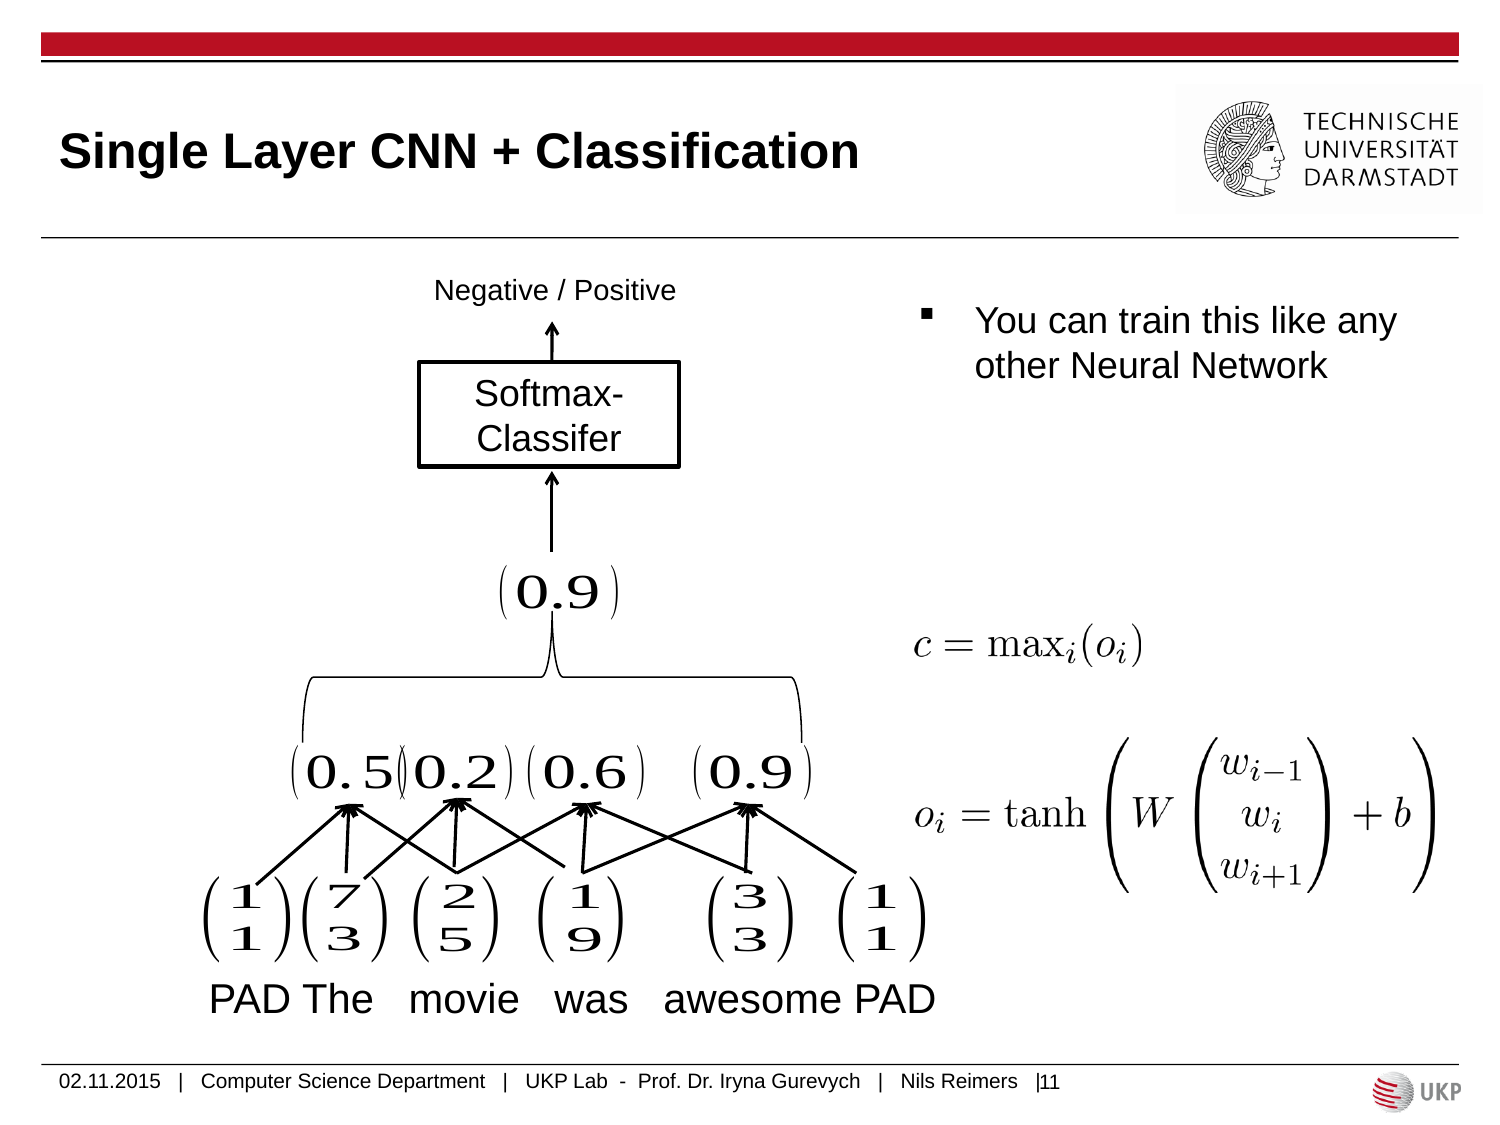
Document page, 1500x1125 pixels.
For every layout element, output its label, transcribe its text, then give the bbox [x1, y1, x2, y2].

picture [1188, 84, 1483, 214]
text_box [582, 803, 749, 874]
picture [1372, 1071, 1461, 1113]
text_box [301, 610, 803, 743]
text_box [749, 803, 857, 874]
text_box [458, 797, 566, 801]
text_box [363, 797, 458, 880]
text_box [456, 803, 581, 874]
title Single Layer CNN + Classification [58, 79, 1188, 218]
picture [915, 737, 1435, 893]
text_box Softmax-Classifer [417, 360, 681, 469]
picture [913, 622, 1141, 668]
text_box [255, 803, 350, 886]
text_box You can train this like any other Neural Network [903, 289, 1436, 394]
footer 02.11.2015 | Computer Science Department | UKP Lab - Prof. Dr. Iryna Gurevych | Nils Reimers | [58, 1067, 1365, 1107]
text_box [350, 803, 358, 874]
text_box Negative / Positive [419, 263, 703, 314]
text_box PAD The movie was awesome PAD [0, 964, 1282, 1030]
